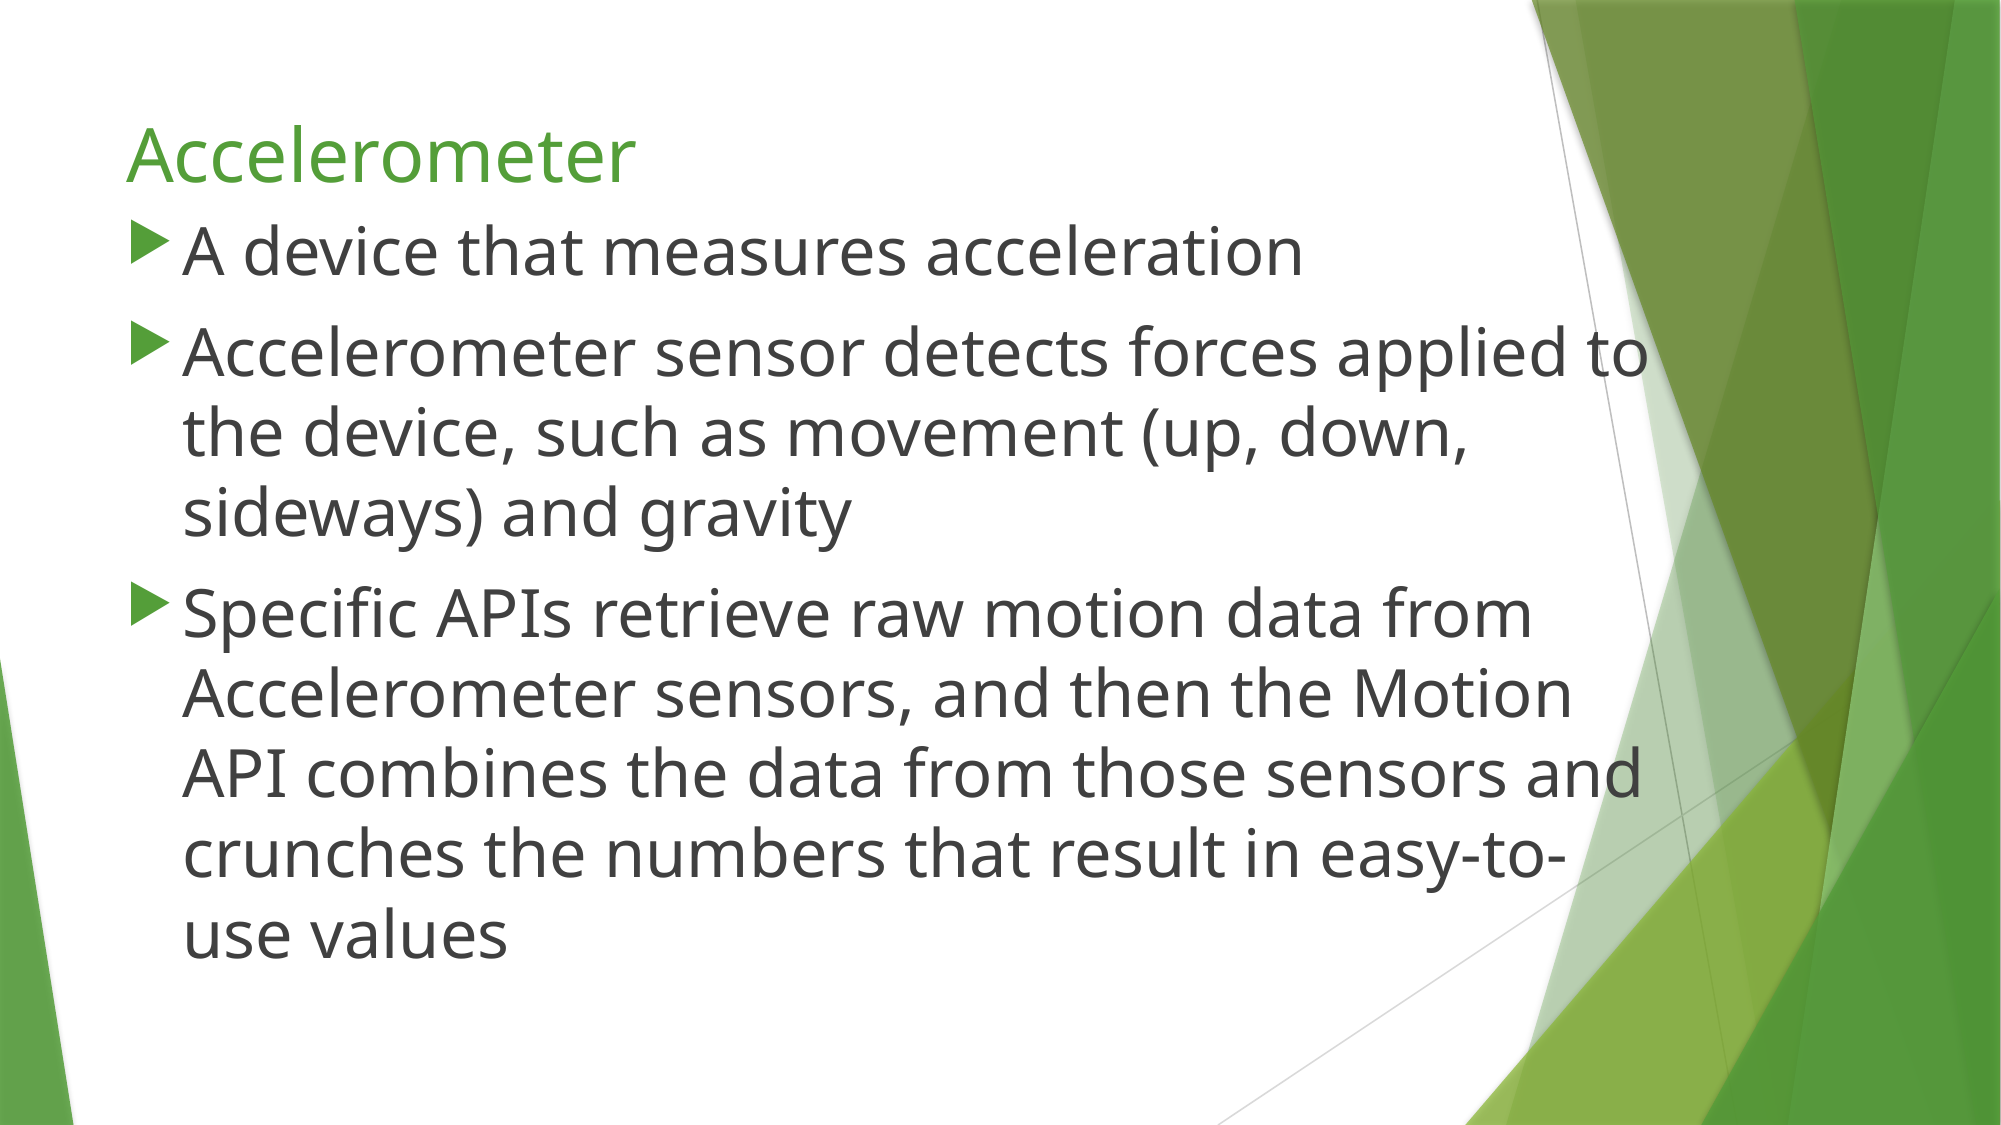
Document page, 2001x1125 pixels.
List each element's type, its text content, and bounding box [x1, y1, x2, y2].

list A device that measures acceleration Accelerometer sensor detects forces applied to the device, such as movement (up, down, sideways) and gravity Specific APIs retrieve raw motion data from Accelerometer sensors, and then the Motion API combines the data from those sensors and crunches the numbers that result in easy-to-use values [111, 201, 1671, 1073]
title Accelerometer [111, 99, 1522, 201]
